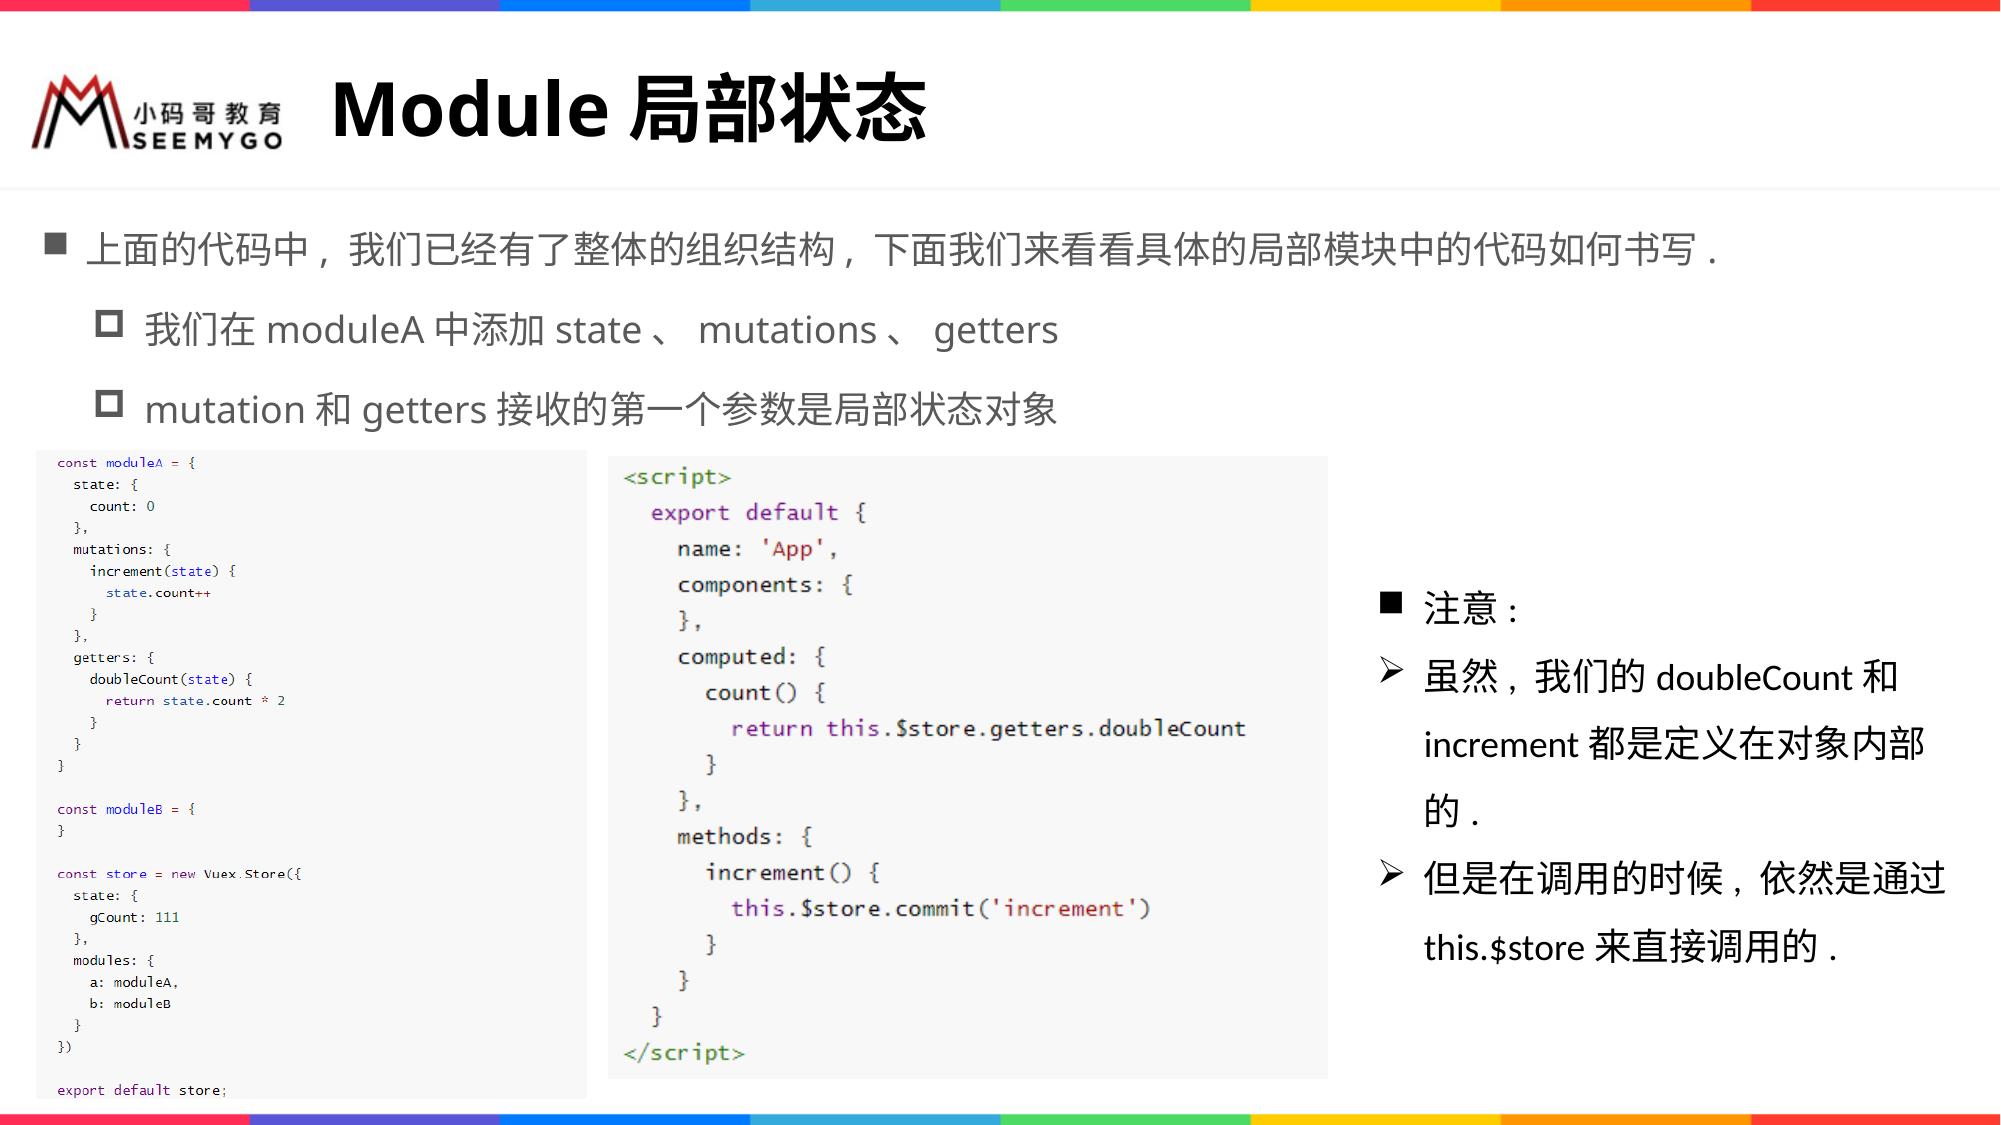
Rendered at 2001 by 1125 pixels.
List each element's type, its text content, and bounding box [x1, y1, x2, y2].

text_box 注意: 虽然, 我们的doubleCount和increment都是定义在对象内部的. 但是在调用的时候, 依然是通过this.$store来直接调用的. [1362, 555, 1974, 975]
picture [0, 0, 2001, 1125]
title Module局部状态 [314, 57, 1875, 167]
list 上面的代码中, 我们已经有了整体的组织结构, 下面我们来看看具体的局部模块中的代码如何书写. 我们在moduleA中添加state、mutations、getters mutation和getters接收的第一个参数是局部状态对象 [26, 196, 1974, 1106]
